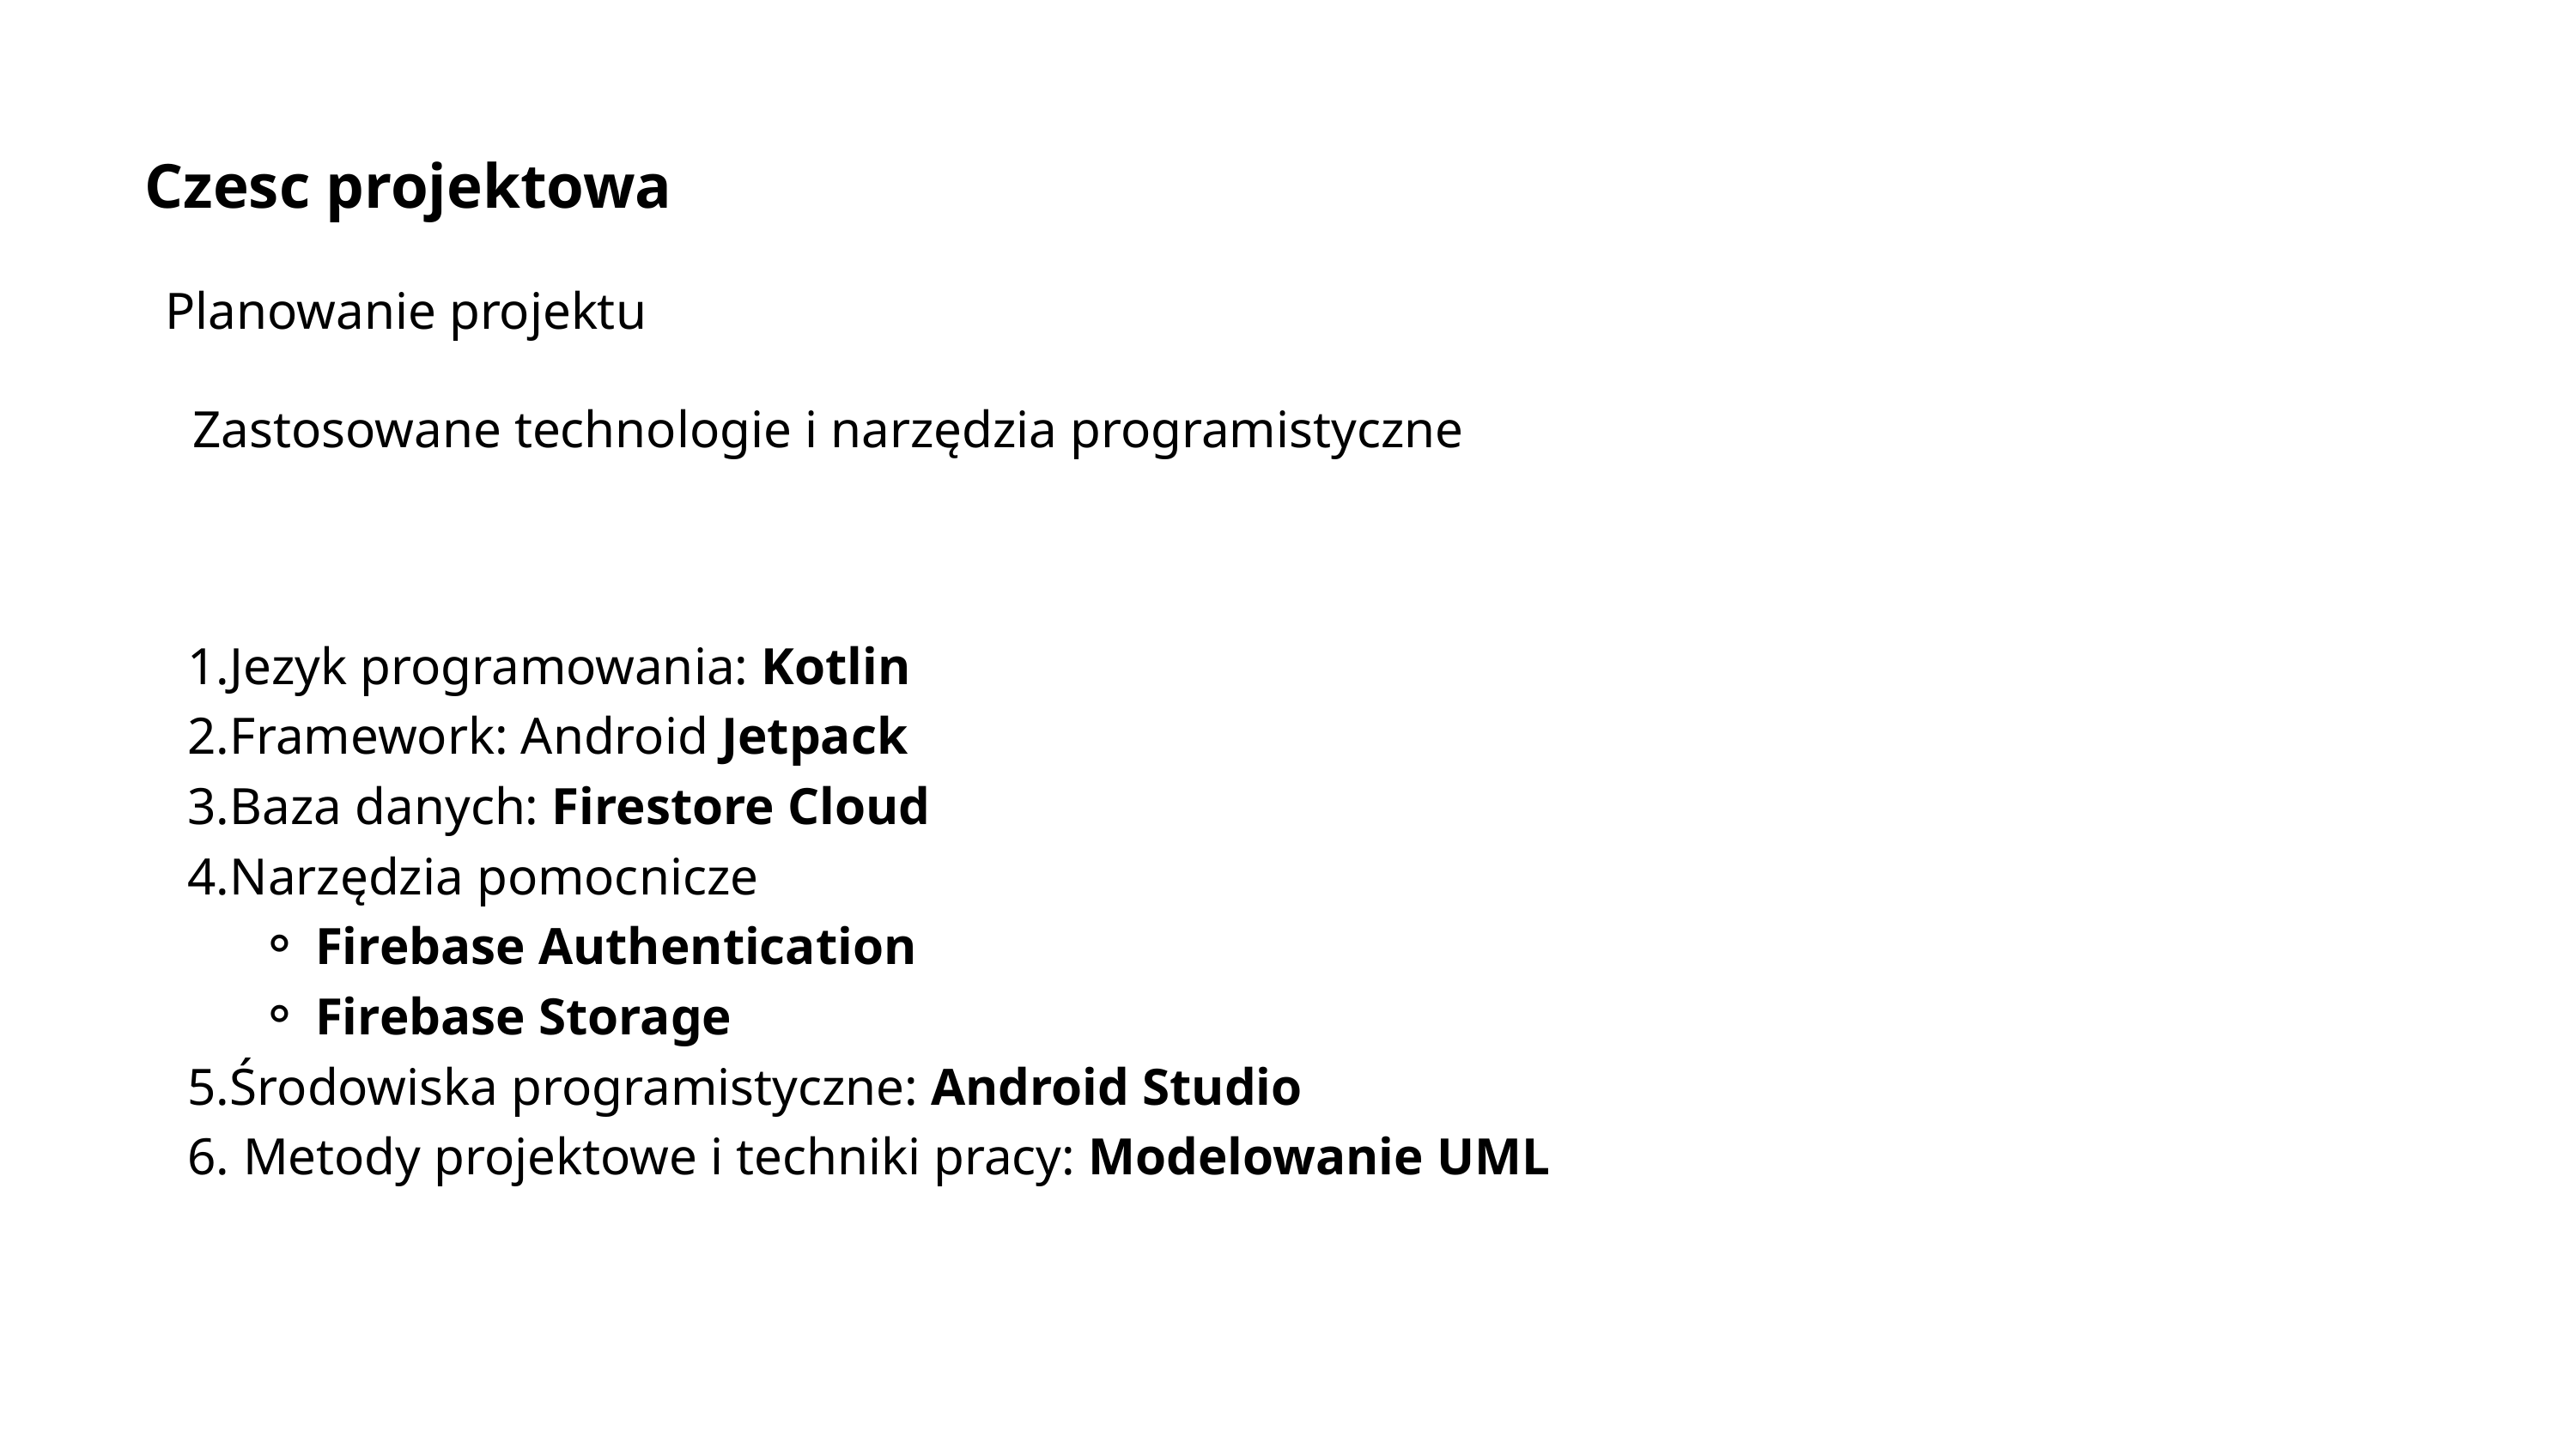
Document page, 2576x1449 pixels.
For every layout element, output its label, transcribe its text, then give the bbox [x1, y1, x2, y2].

text_box Zastosowane technologie i narzędzia programistyczne [144, 387, 1512, 458]
text_box Czesc projektowa [144, 135, 713, 221]
text_box Jezyk programowania: Kotlin Framework: Android Jetpack Baza danych: Firestore Cloud Narzędzia pomocnicze Firebase Authentication Firebase Storage Środowiska programistyczne: Android Studio Metody projektowe i techniki pracy: Modelowanie UML [144, 624, 1732, 1185]
text_box Planowanie projektu [144, 269, 667, 340]
